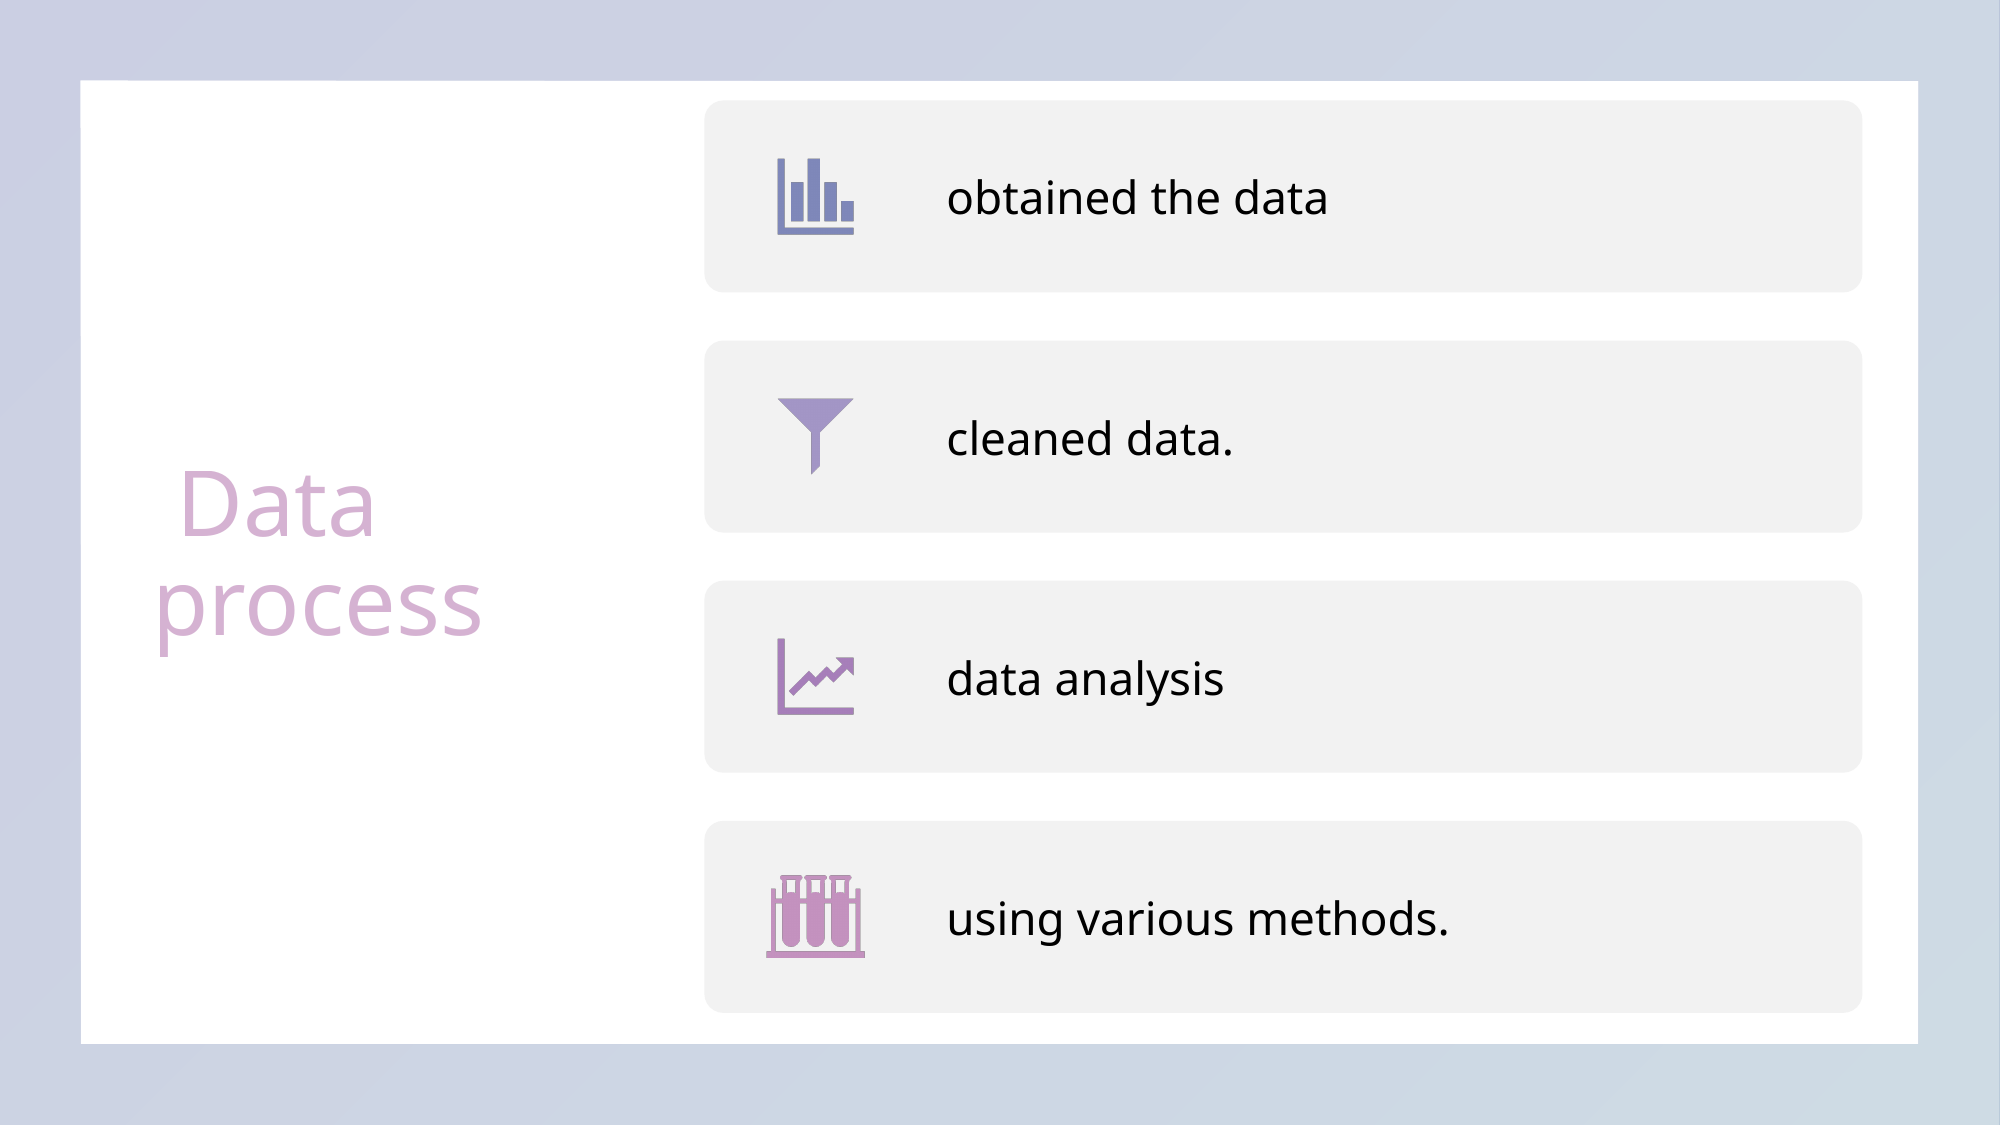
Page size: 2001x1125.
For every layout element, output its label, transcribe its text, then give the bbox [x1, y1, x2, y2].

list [704, 99, 1863, 1014]
text_box [0, 0, 2000, 1125]
text_box [82, 82, 1918, 1043]
title Data process [137, 99, 663, 1014]
